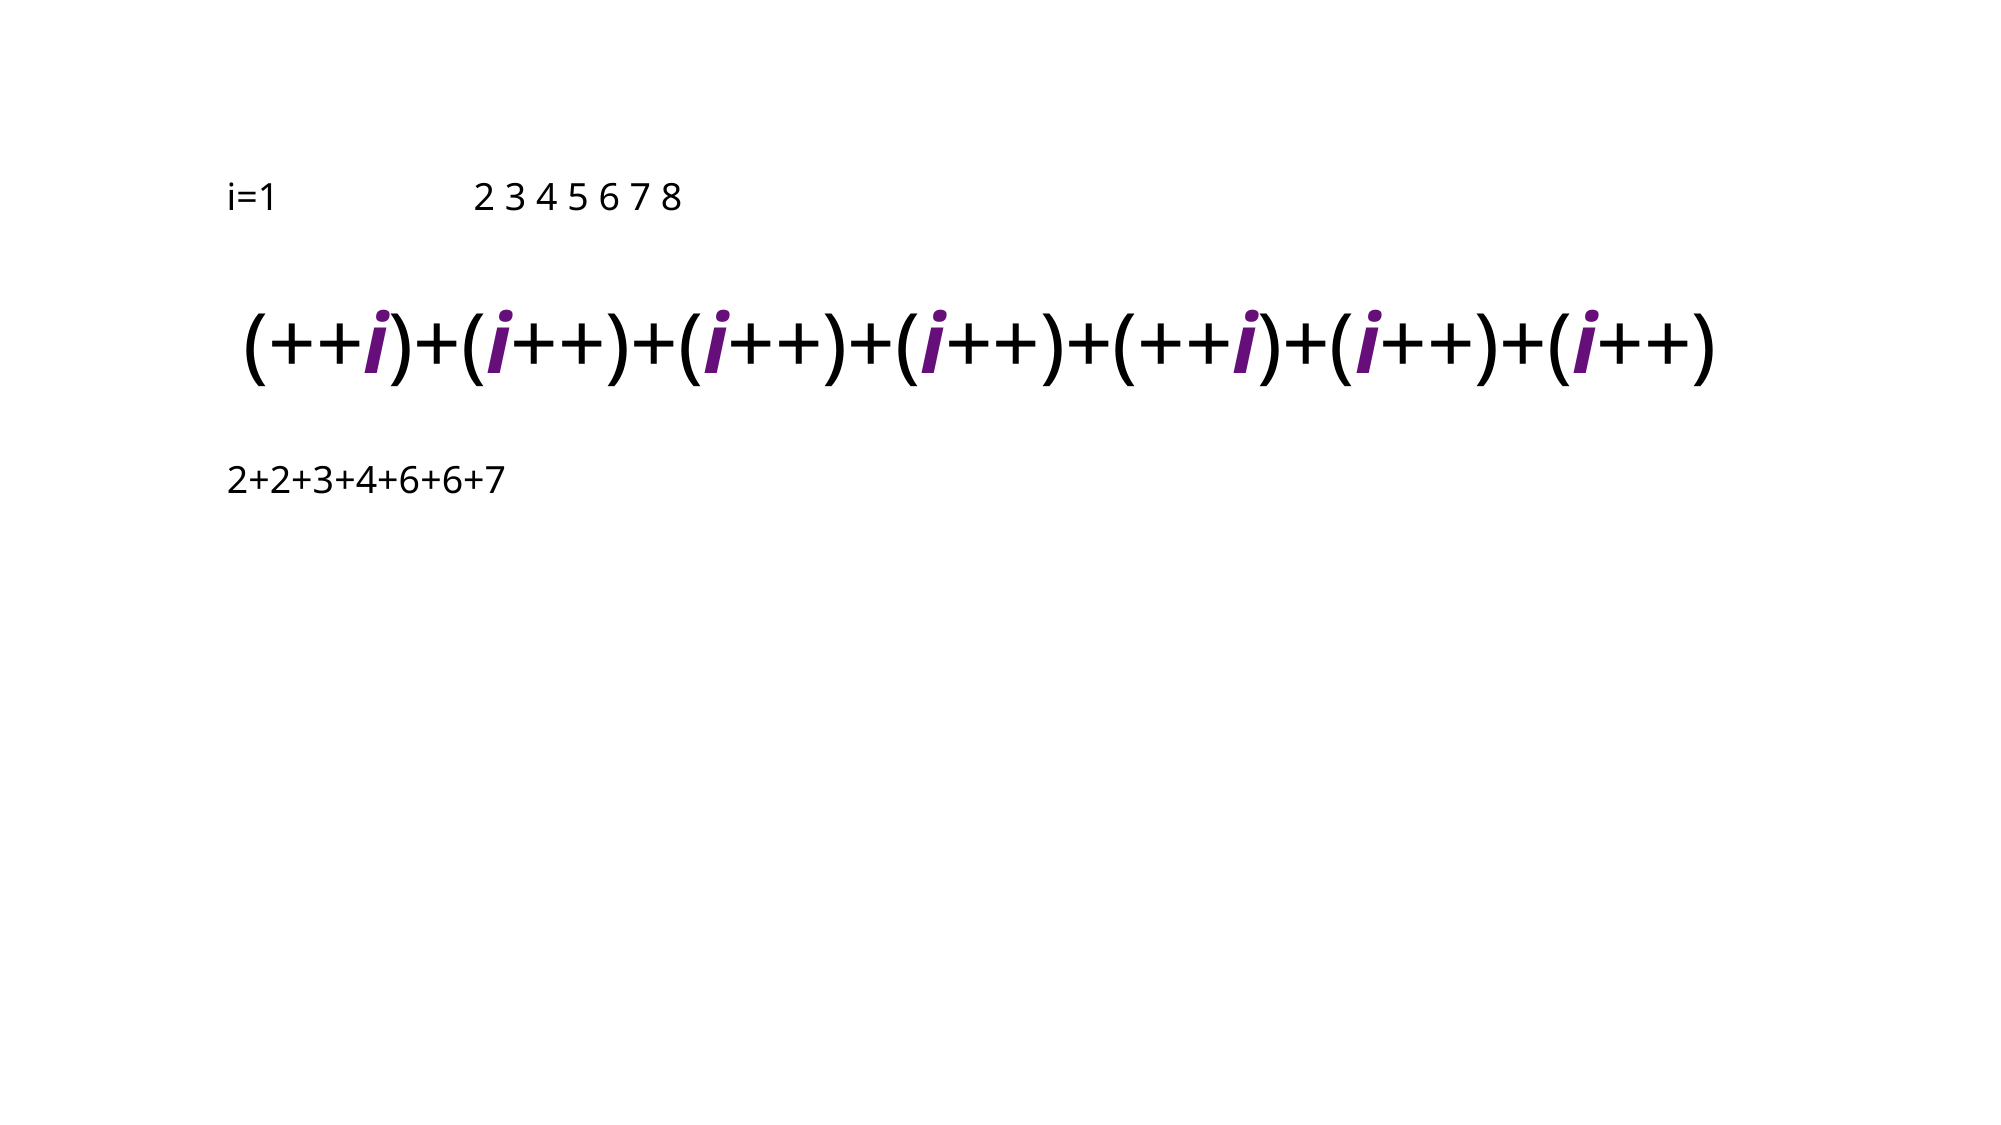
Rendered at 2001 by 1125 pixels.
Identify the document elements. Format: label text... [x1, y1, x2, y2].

text_box (++i)+(i++)+(i++)+(i++)+(++i)+(i++)+(i++) [228, 282, 1733, 398]
text_box i=1 2 3 4 5 6 7 8 [211, 165, 1149, 226]
text_box 2+2+3+4+6+6+7 [212, 448, 843, 509]
